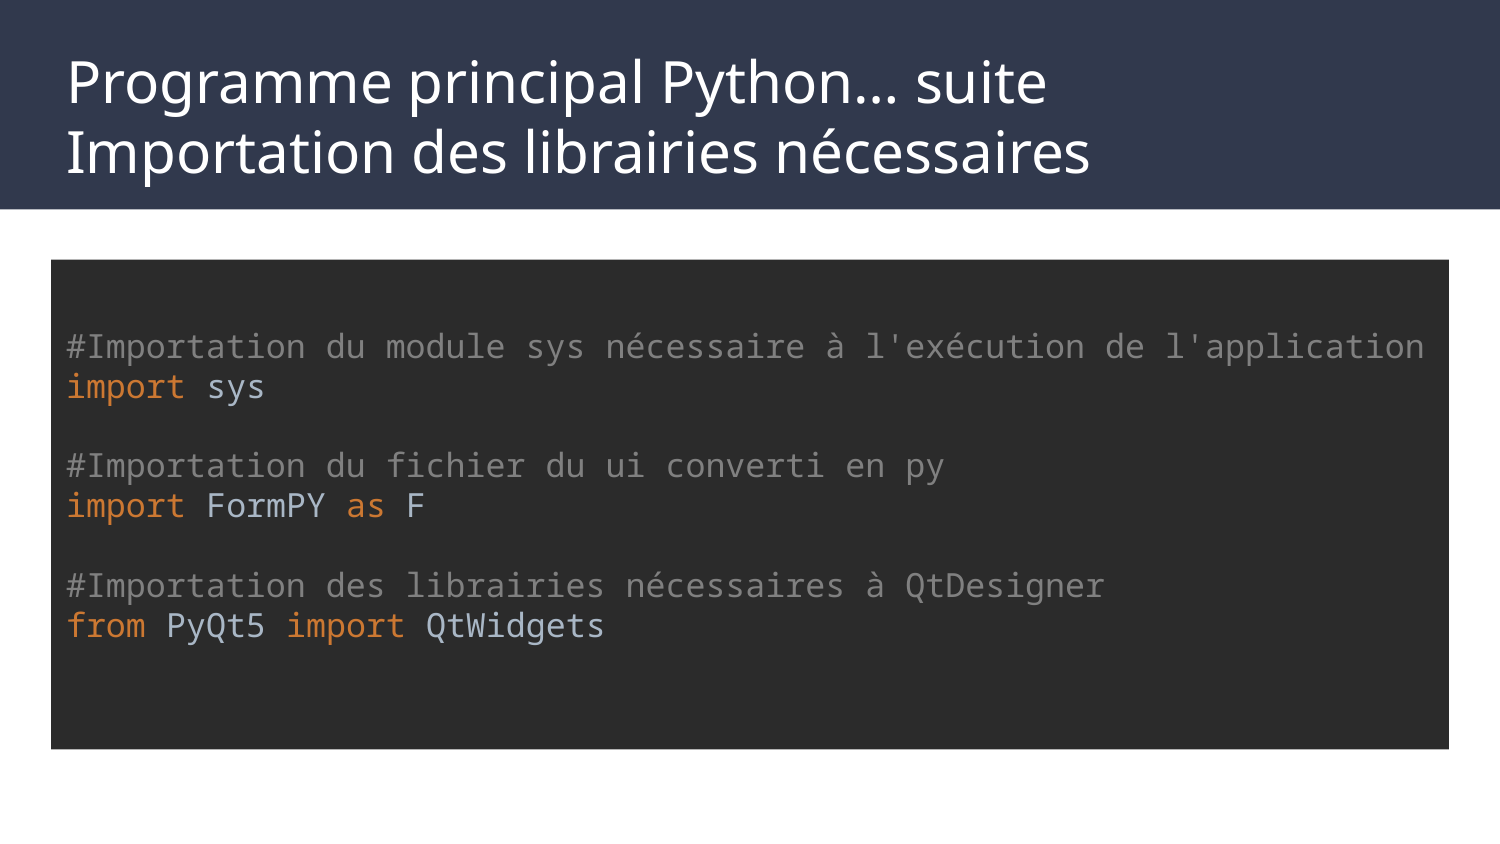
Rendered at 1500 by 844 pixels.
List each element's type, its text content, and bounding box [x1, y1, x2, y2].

list #Importation du module sys nécessaire à l'exécution de l'application import sys #Importation du fichier du ui converti en py import FormPY as F #Importation des librairies nécessaires à QtDesigner from PyQt5 import QtWidgets [51, 259, 1449, 750]
title Programme principal Python… suite Importation des librairies nécessaires [51, 30, 1449, 185]
